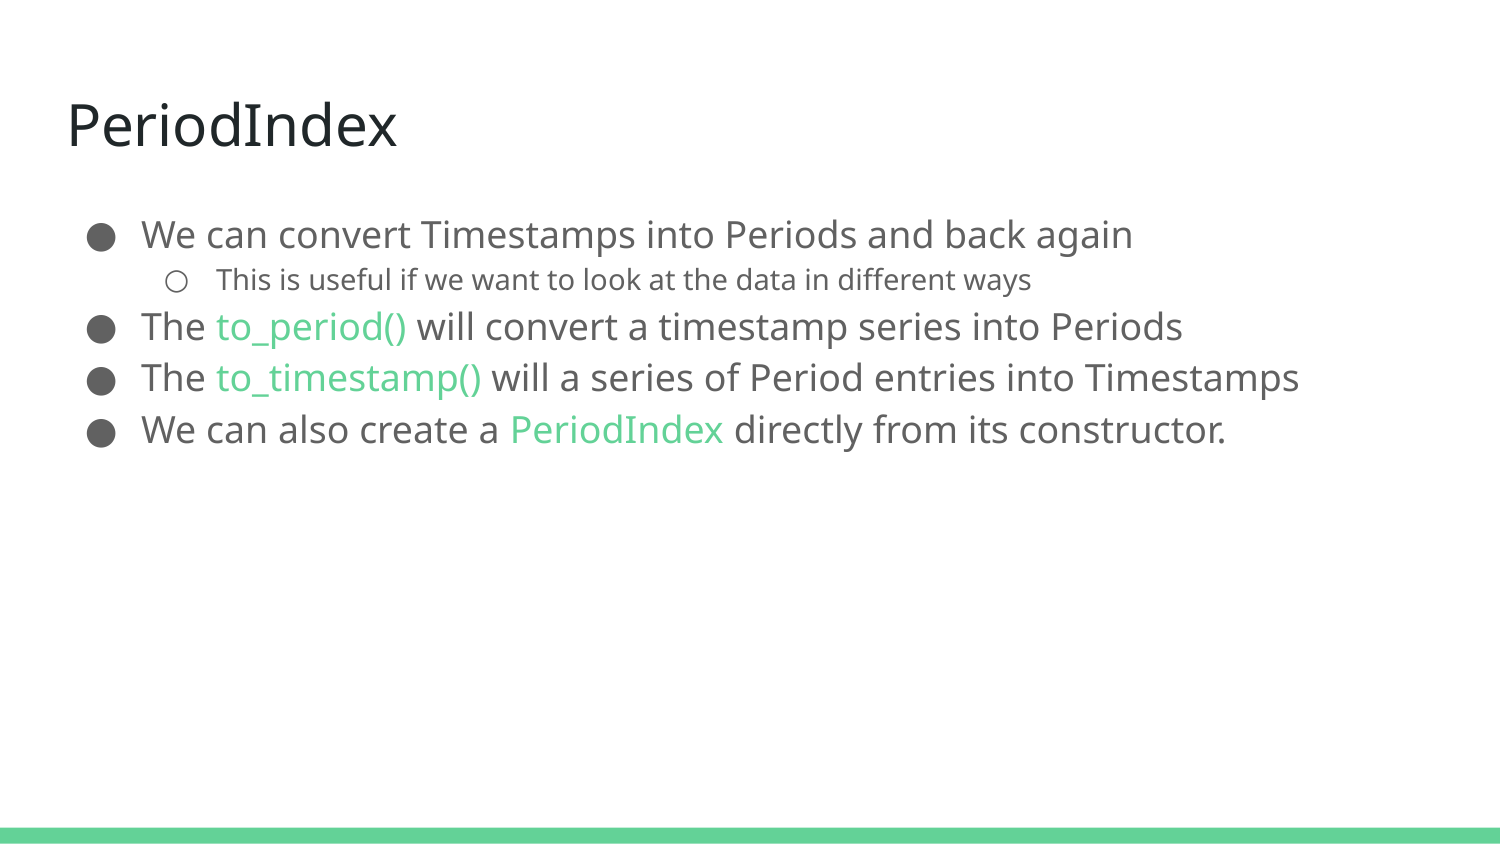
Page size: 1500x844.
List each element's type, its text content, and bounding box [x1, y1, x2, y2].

list We can convert Timestamps into Periods and back again This is useful if we want to look at the data in different ways The to_period() will convert a timestamp series into Periods The to_timestamp() will a series of Period entries into Timestamps We can also create a PeriodIndex directly from its constructor. [51, 189, 1449, 750]
title PeriodIndex [51, 72, 1449, 167]
